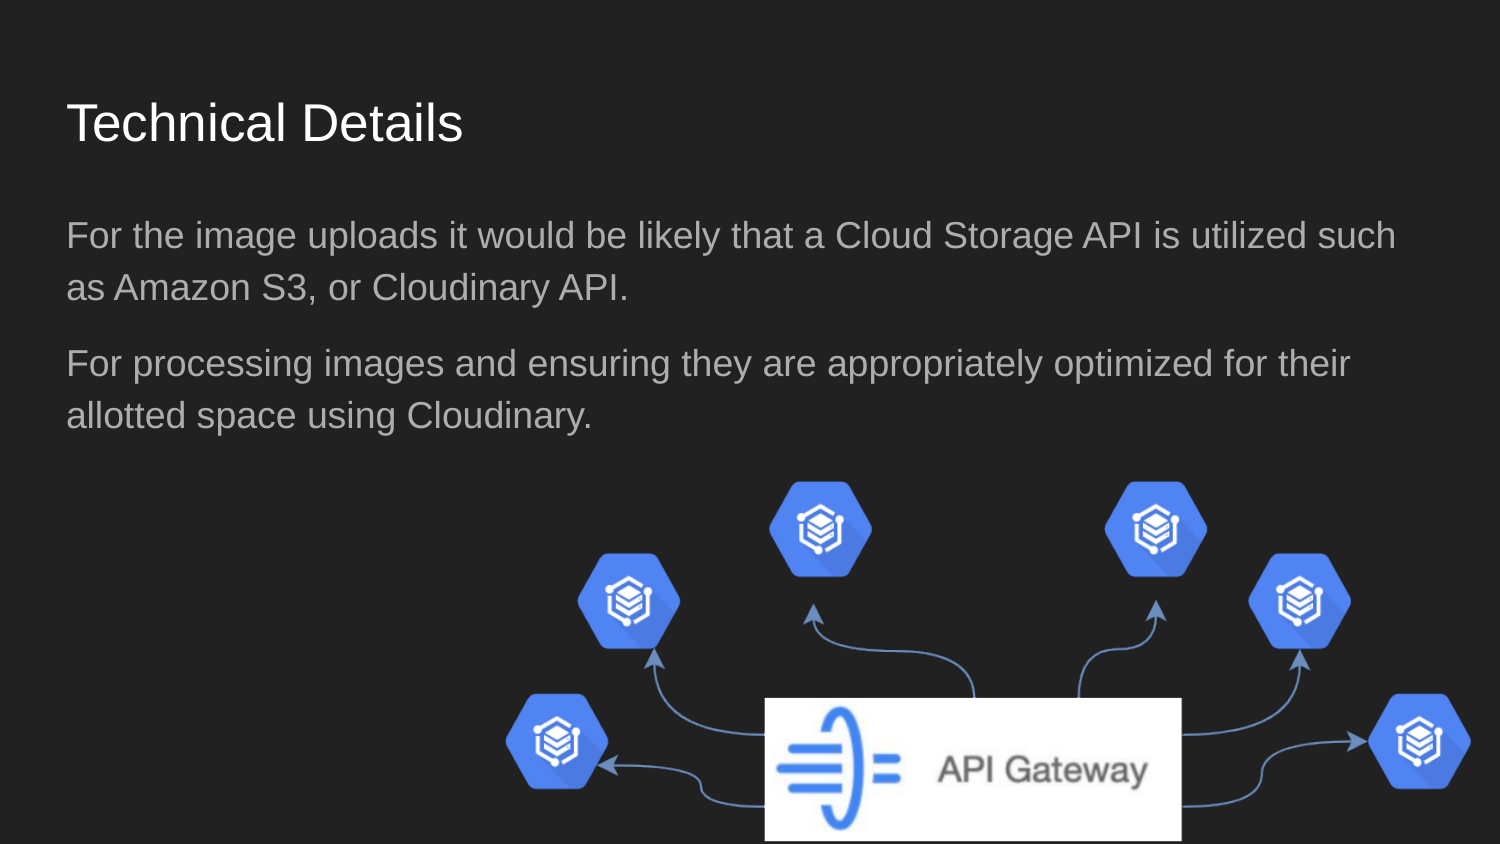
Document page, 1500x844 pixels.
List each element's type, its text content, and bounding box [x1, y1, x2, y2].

picture [477, 457, 1500, 844]
title Technical Details [51, 72, 1449, 167]
list For the image uploads it would be likely that a Cloud Storage API is utilized such as Amazon S3, or Cloudinary API. For processing images and ensuring they are appropriately optimized for their allotted space using Cloudinary. [51, 189, 1449, 750]
